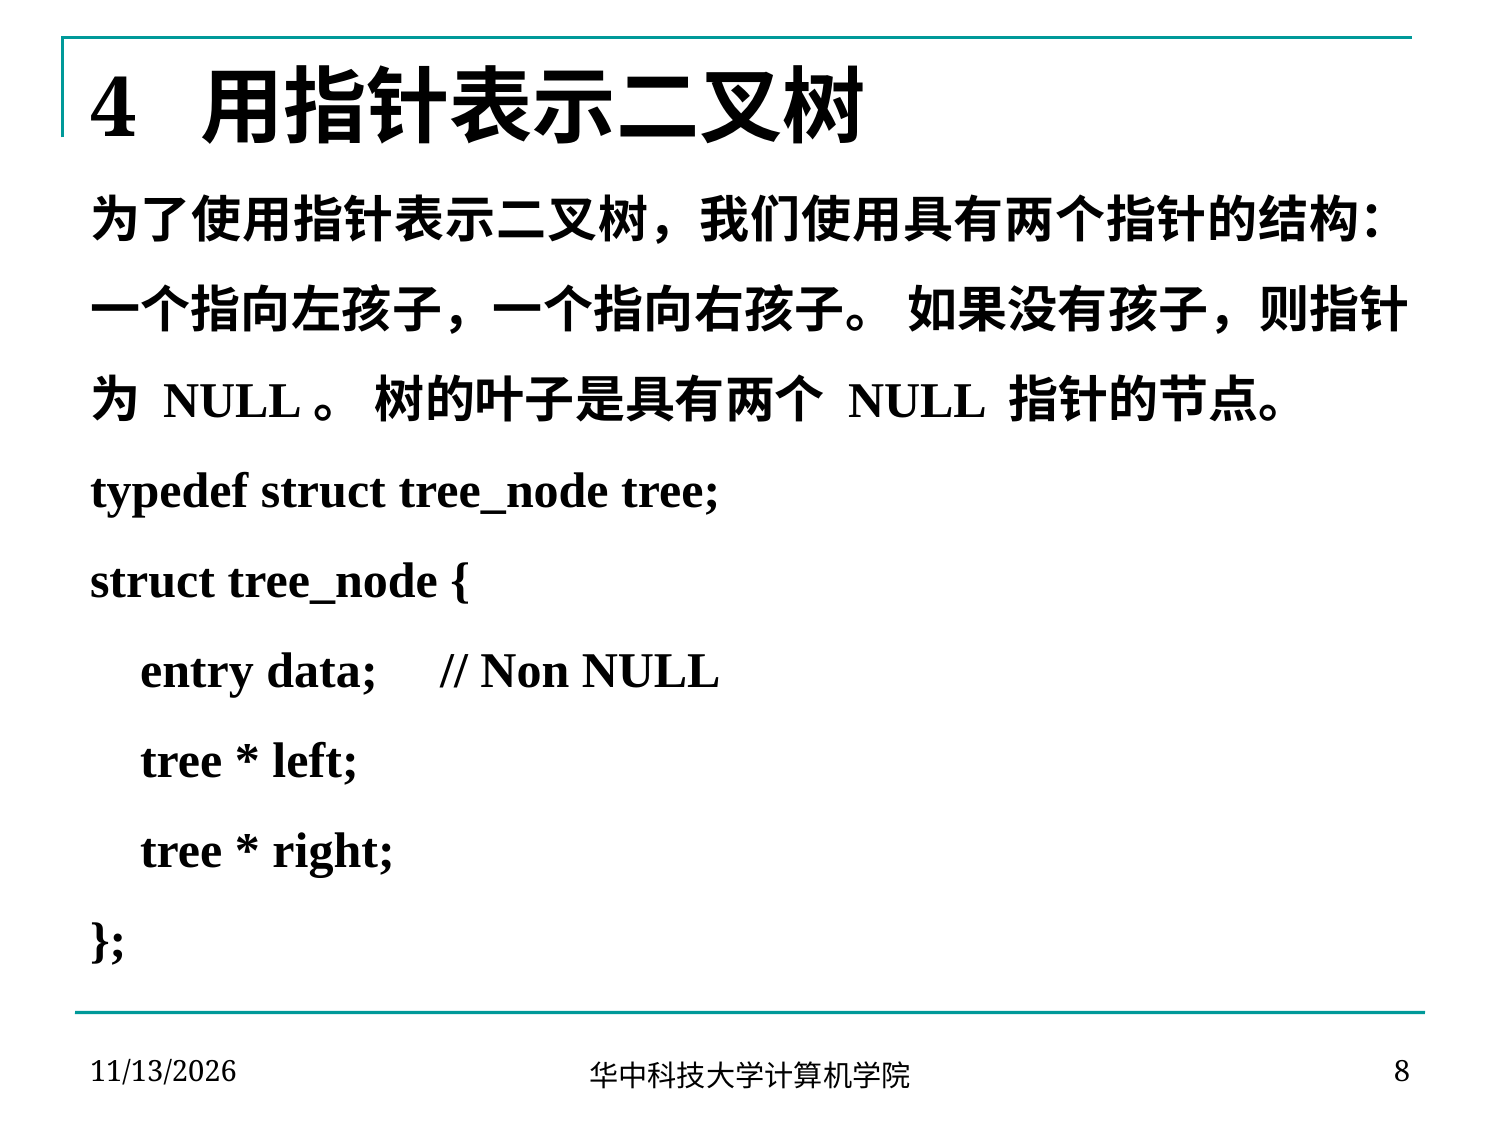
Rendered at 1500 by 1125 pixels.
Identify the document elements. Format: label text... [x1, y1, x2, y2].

list 为了使用指针表示二叉树，我们使用具有两个指针的结构：一个指向左孩子，一个指向右孩子。 如果没有孩子，则指针为 NULL。 树的叶子是具有两个 NULL 指针的节点。 typedef struct tree_node tree; struct tree_node { entry data; // Non NULL tree * left; tree * right; }; [75, 163, 1425, 994]
title 4 用指针表示二叉树 [75, 45, 1425, 163]
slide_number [75, 1024, 425, 1100]
footer 华中科技大学计算机学院 [512, 1025, 988, 1100]
slide_number 8 [1074, 1024, 1425, 1100]
